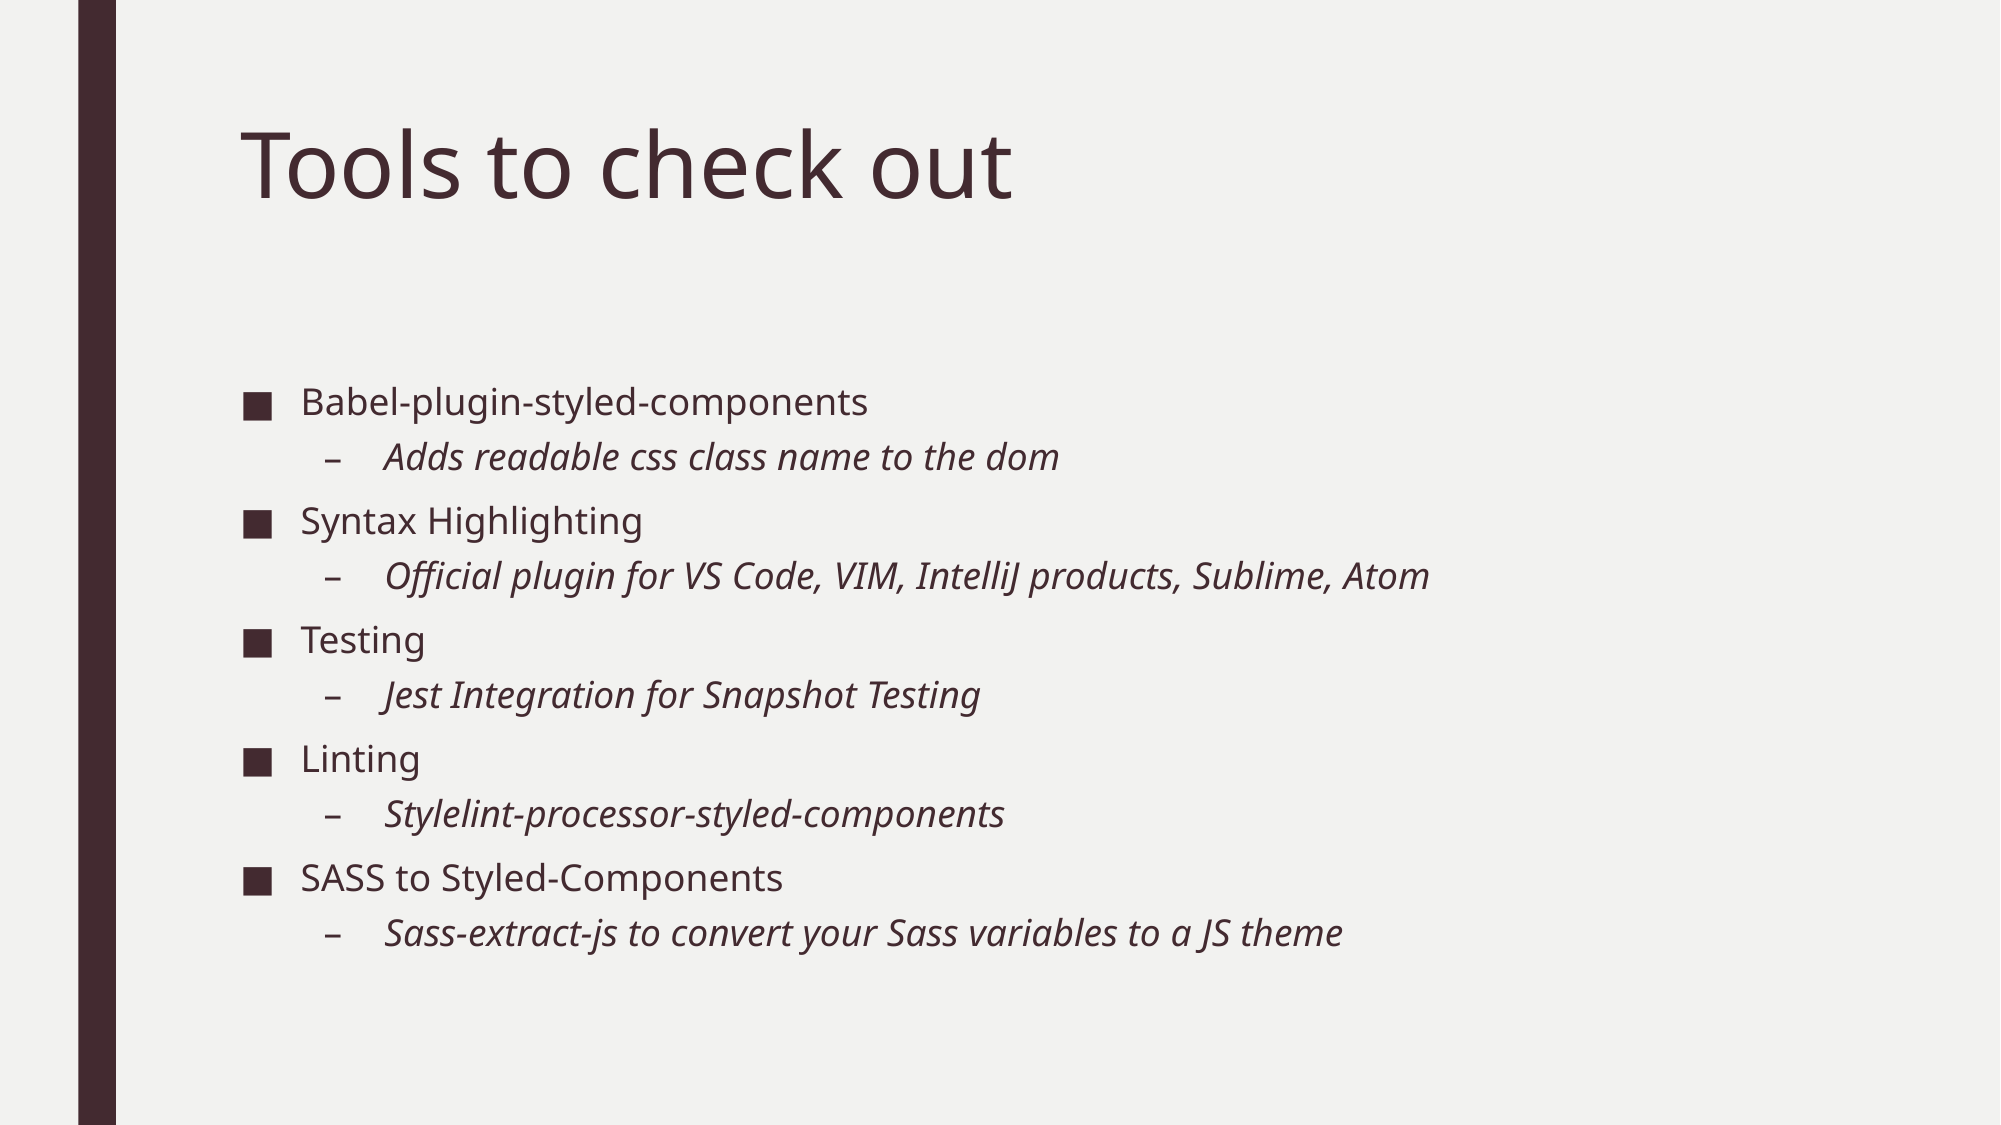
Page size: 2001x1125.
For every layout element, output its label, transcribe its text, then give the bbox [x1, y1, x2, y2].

list Babel-plugin-styled-components Adds readable css class name to the dom Syntax Highlighting Official plugin for VS Code, VIM, IntelliJ products, Sublime, Atom Testing Jest Integration for Snapshot Testing Linting Stylelint-processor-styled-components SASS to Styled-Components Sass-extract-js to convert your Sass variables to a JS theme [225, 375, 1800, 963]
title Tools to check out [225, 112, 1800, 357]
